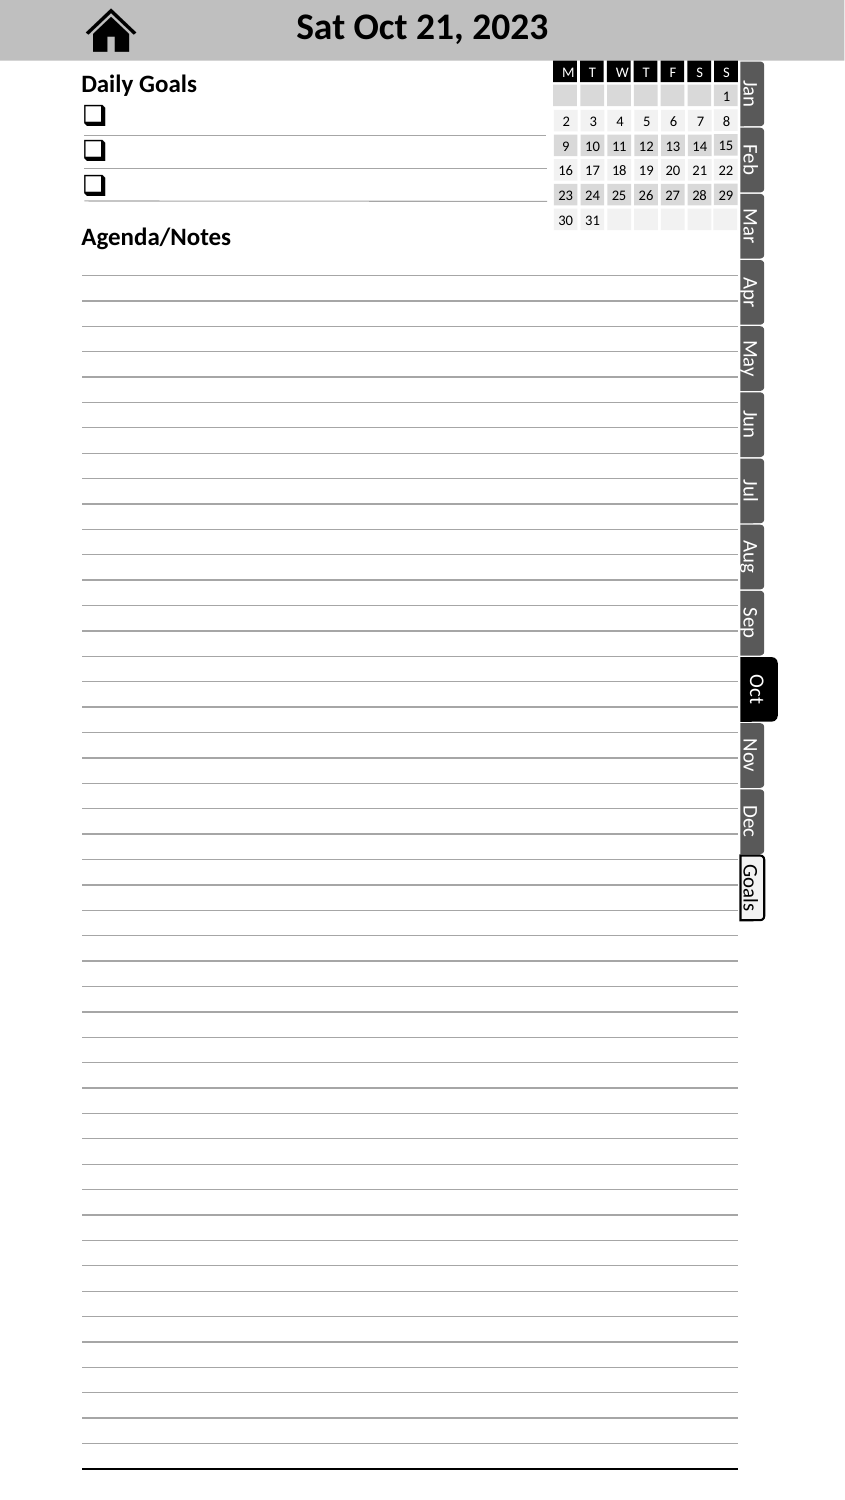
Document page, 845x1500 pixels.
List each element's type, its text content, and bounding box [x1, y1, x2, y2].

picture [82, 1, 140, 59]
list Sat Oct 21, 2023 [190, 0, 655, 61]
